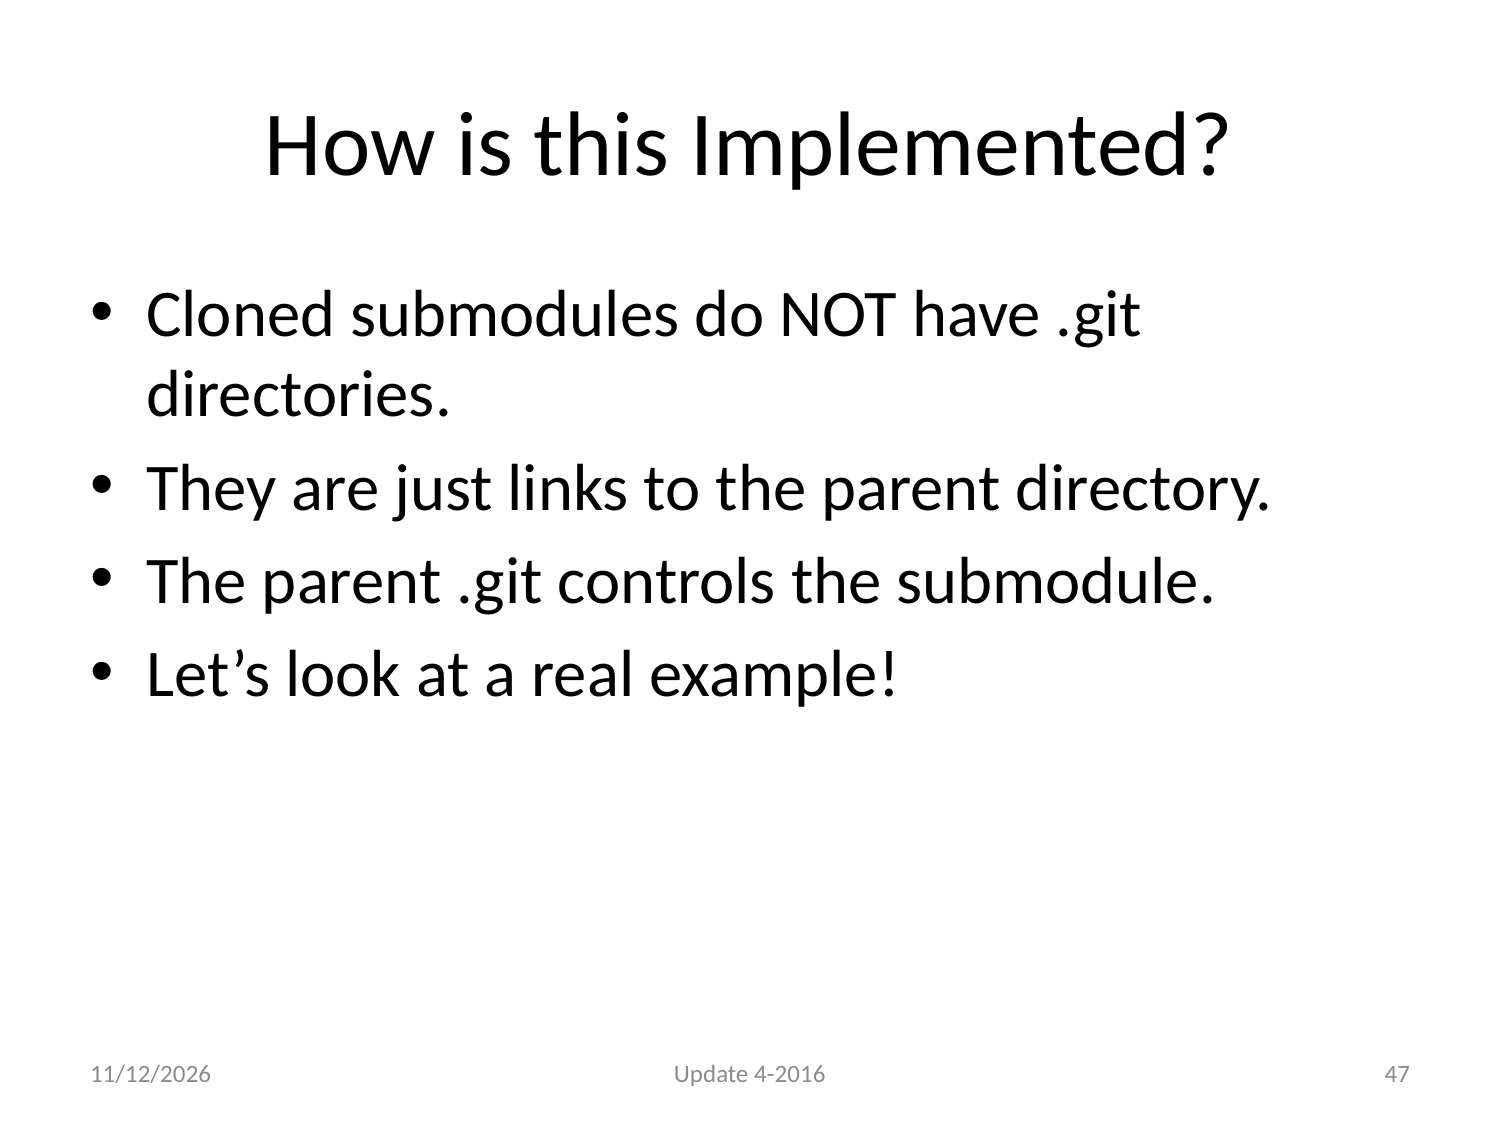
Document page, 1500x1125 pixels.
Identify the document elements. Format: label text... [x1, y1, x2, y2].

title How is this Implemented? [75, 45, 1425, 233]
footer Update 4-2016 [512, 1042, 988, 1103]
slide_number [75, 1042, 425, 1103]
list Cloned submodules do NOT have .git directories. They are just links to the parent directory. The parent .git controls the submodule. Let’s look at a real example! [75, 262, 1425, 1005]
slide_number 47 [1074, 1042, 1425, 1103]
